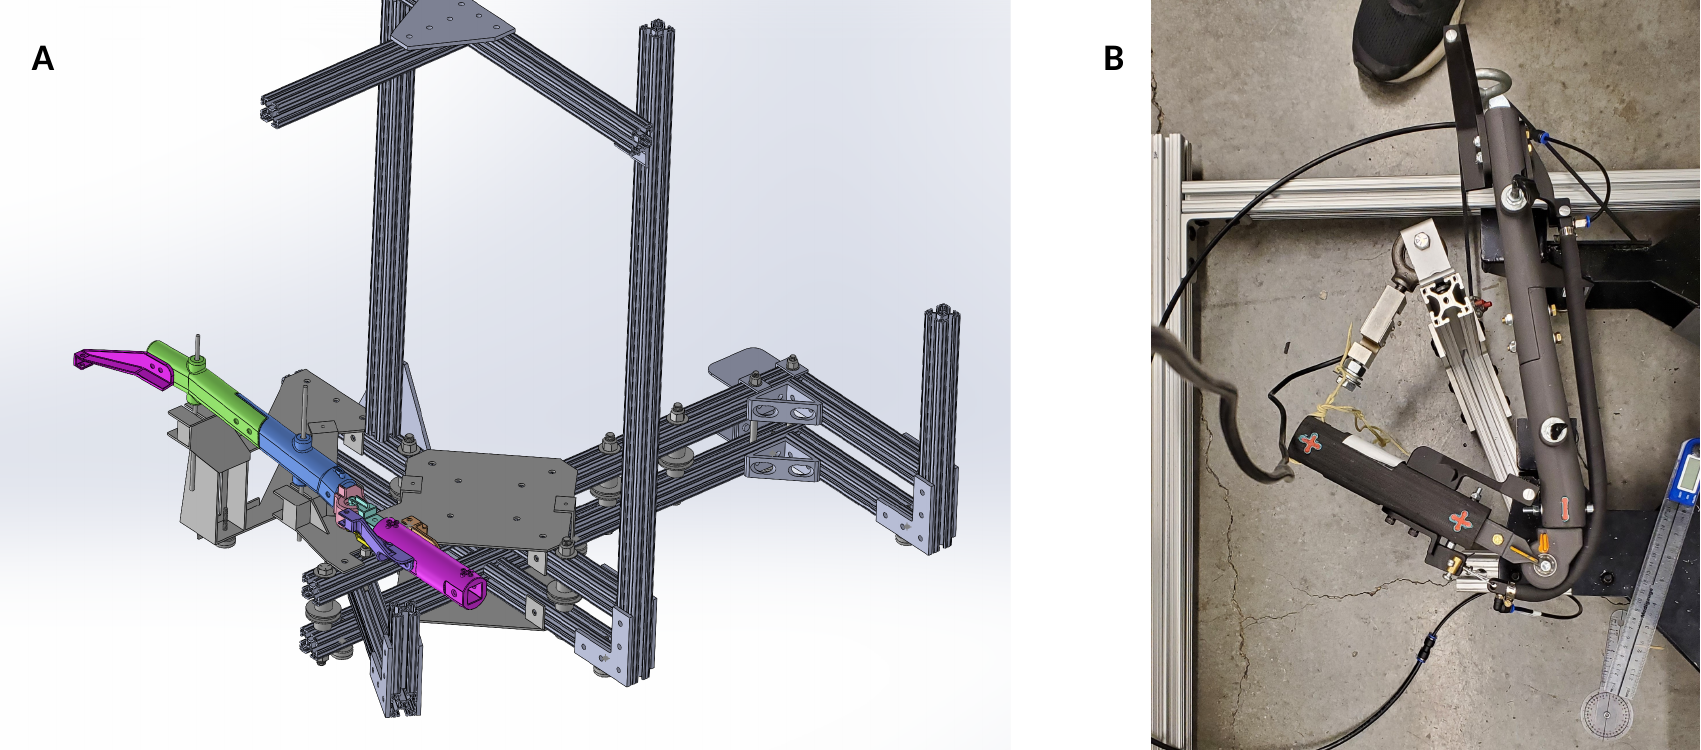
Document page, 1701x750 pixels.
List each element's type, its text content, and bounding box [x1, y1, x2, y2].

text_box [0, 0, 1011, 750]
picture [1151, 0, 1700, 750]
text_box B [1088, 25, 1140, 86]
